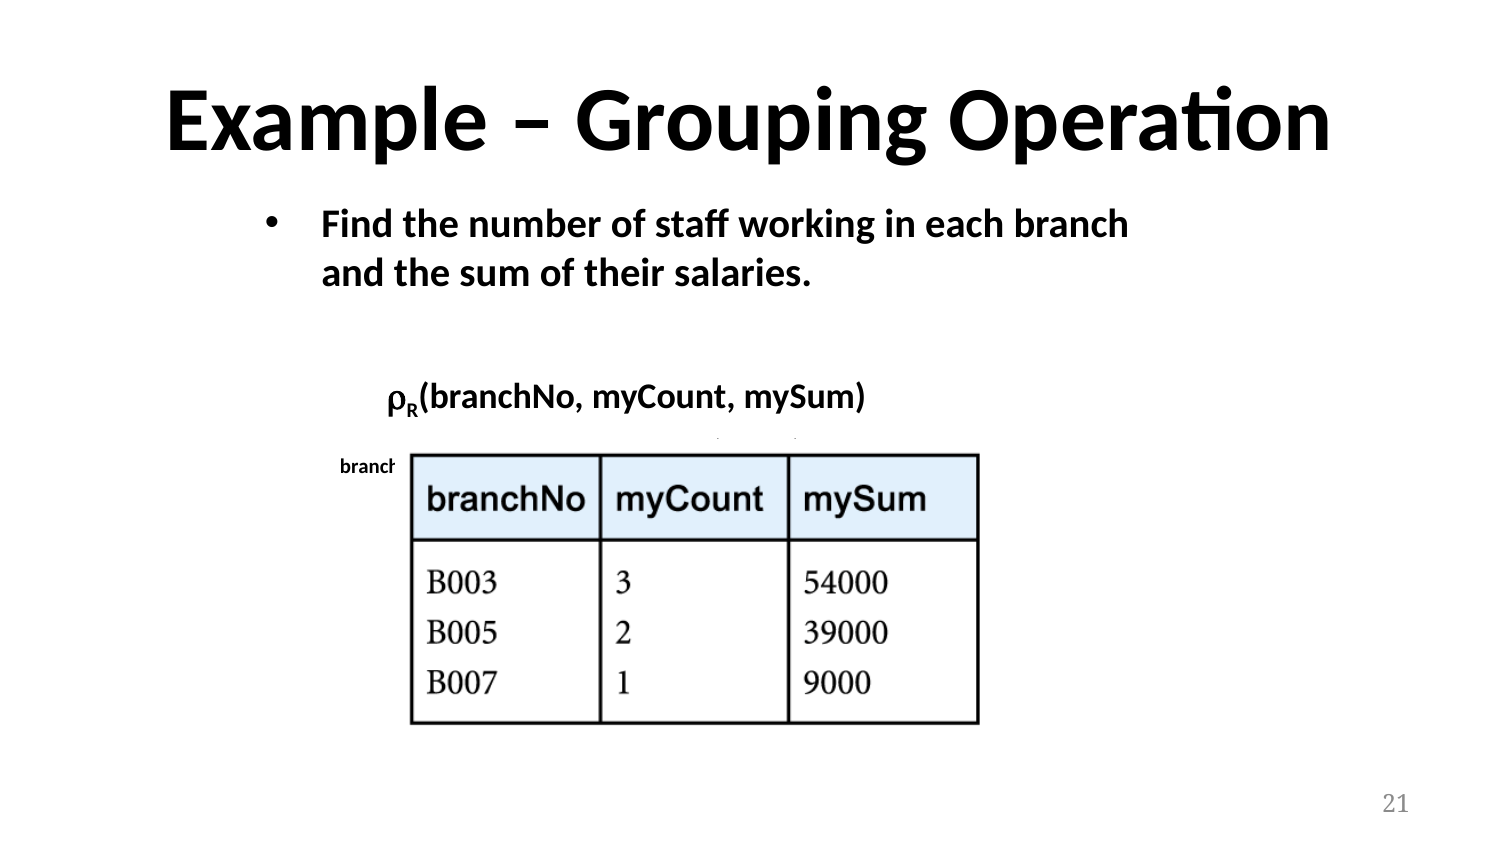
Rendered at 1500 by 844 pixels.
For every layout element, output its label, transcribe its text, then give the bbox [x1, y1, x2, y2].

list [395, 439, 999, 740]
list Find the number of staff working in each branch and the sum of their salaries. R(branchNo, myCount, mySum) branchNo  COUNT staffNo, SUM salary (Staff) [253, 191, 1211, 505]
title Example – Grouping Operation [75, 34, 1425, 175]
slide_number 21 [1074, 782, 1425, 827]
